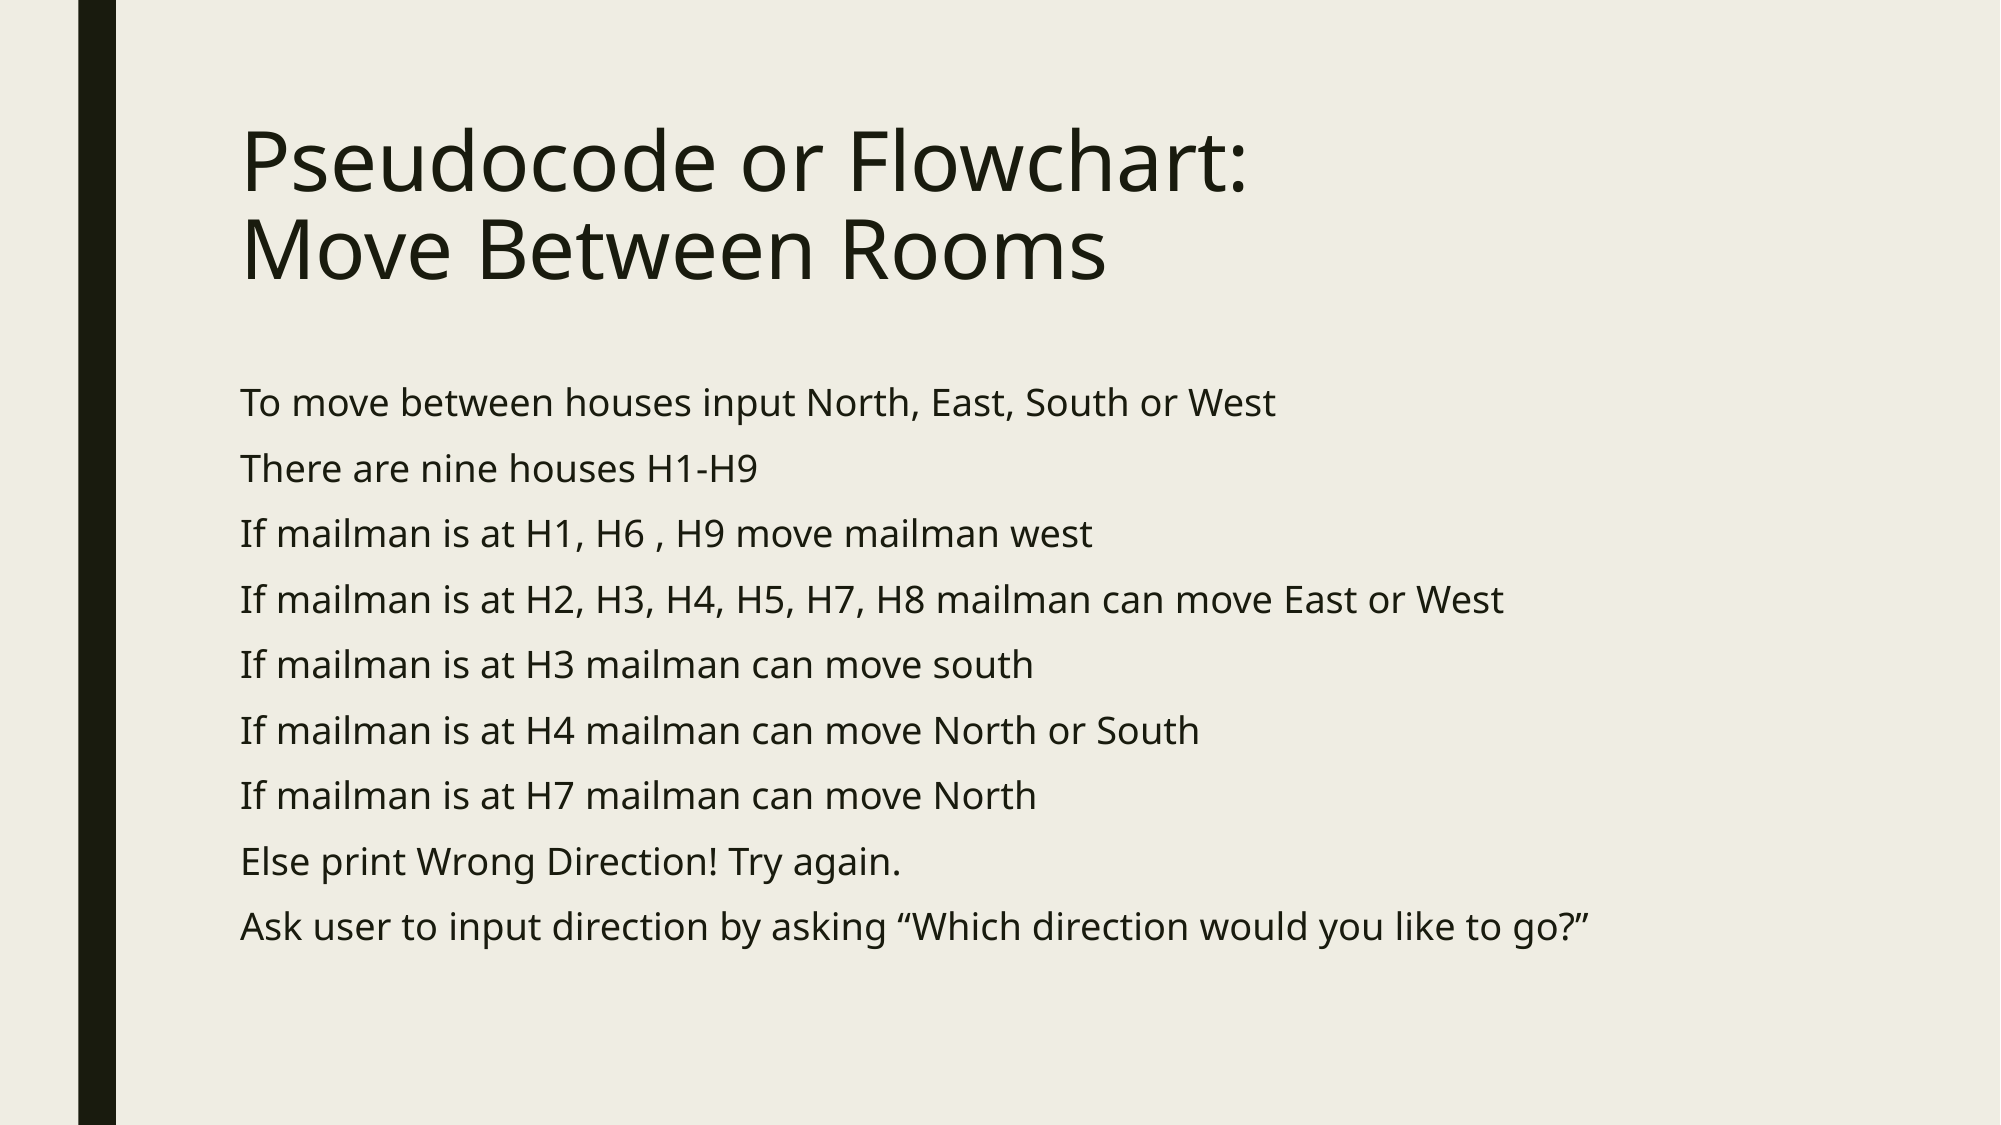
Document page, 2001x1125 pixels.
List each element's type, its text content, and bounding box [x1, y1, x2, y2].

title Pseudocode or Flowchart: Move Between Rooms [225, 112, 1800, 357]
list To move between houses input North, East, South or West There are nine houses H1-H9 If mailman is at H1, H6 , H9 move mailman west If mailman is at H2, H3, H4, H5, H7, H8 mailman can move East or West If mailman is at H3 mailman can move south If mailman is at H4 mailman can move North or South If mailman is at H7 mailman can move North Else print Wrong Direction! Try again. Ask user to input direction by asking “Which direction would you like to go?” [225, 375, 1800, 963]
